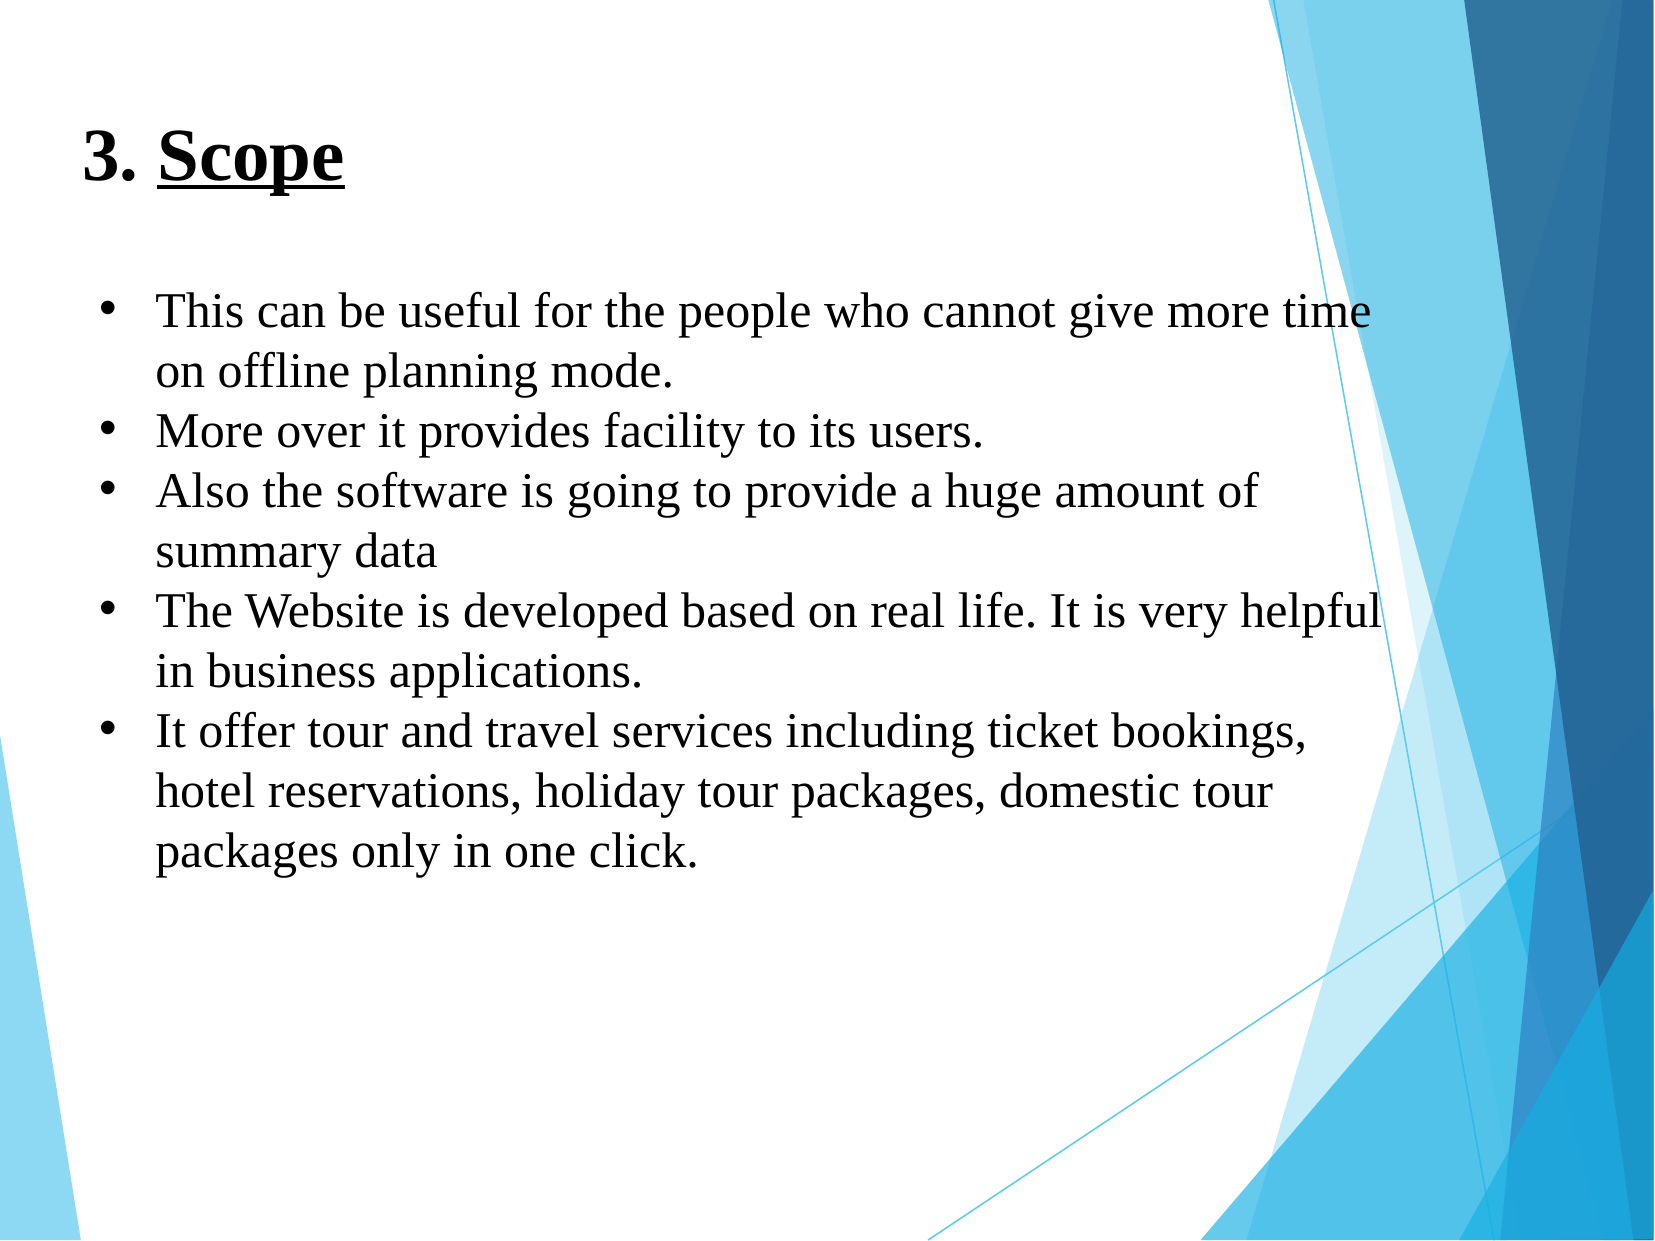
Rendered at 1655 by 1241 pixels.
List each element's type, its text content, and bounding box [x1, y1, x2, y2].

title 3. Scope [80, 103, 348, 313]
text_box This can be useful for the people who cannot give more time on offline planning mode. More over it provides facility to its users. Also the software is going to provide a huge amount of summary data The Website is developed based on real life. It is very helpful in business applications. It offer tour and travel services including ticket bookings, hotel reservations, holiday tour packages, domestic tour packages only in one click. [84, 270, 1422, 1241]
